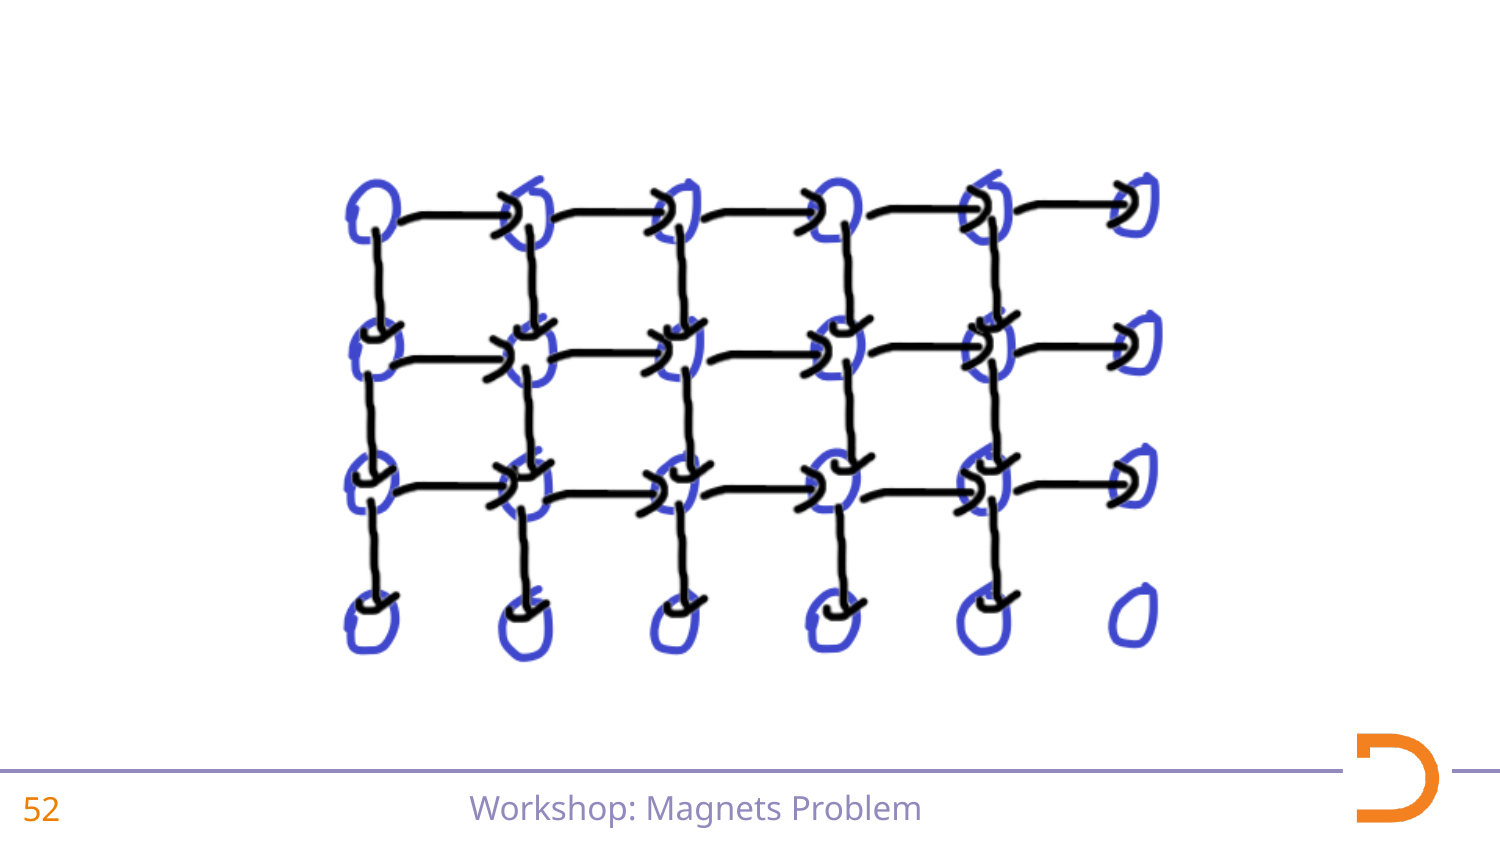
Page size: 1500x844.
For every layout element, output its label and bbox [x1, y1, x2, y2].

picture [323, 162, 1177, 681]
picture [1342, 723, 1453, 833]
